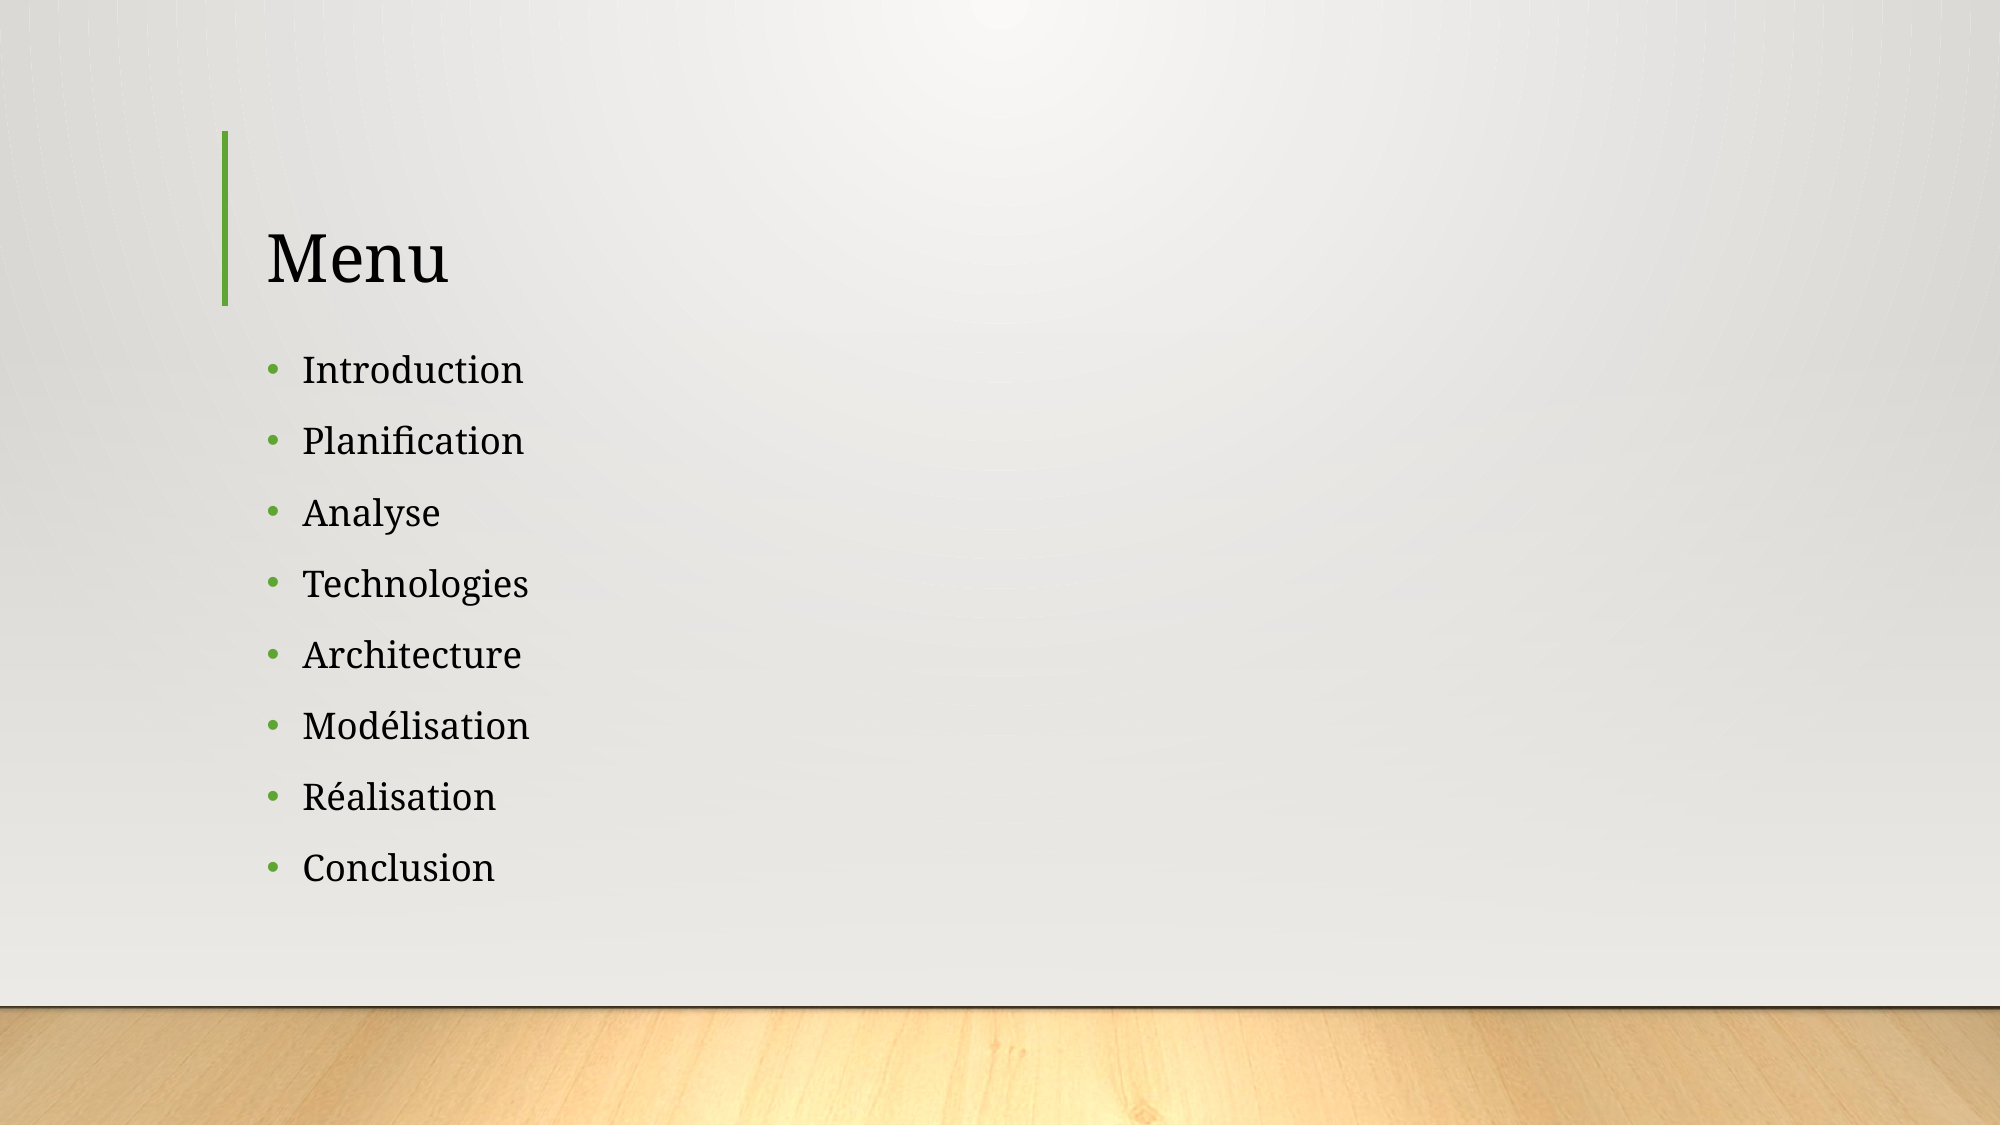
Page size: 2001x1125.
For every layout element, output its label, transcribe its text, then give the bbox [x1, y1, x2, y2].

list Introduction Planification Analyse Technologies Architecture Modélisation Réalisation Conclusion [251, 330, 1814, 897]
title Menu [251, 131, 1814, 305]
picture [0, 1006, 2000, 1125]
